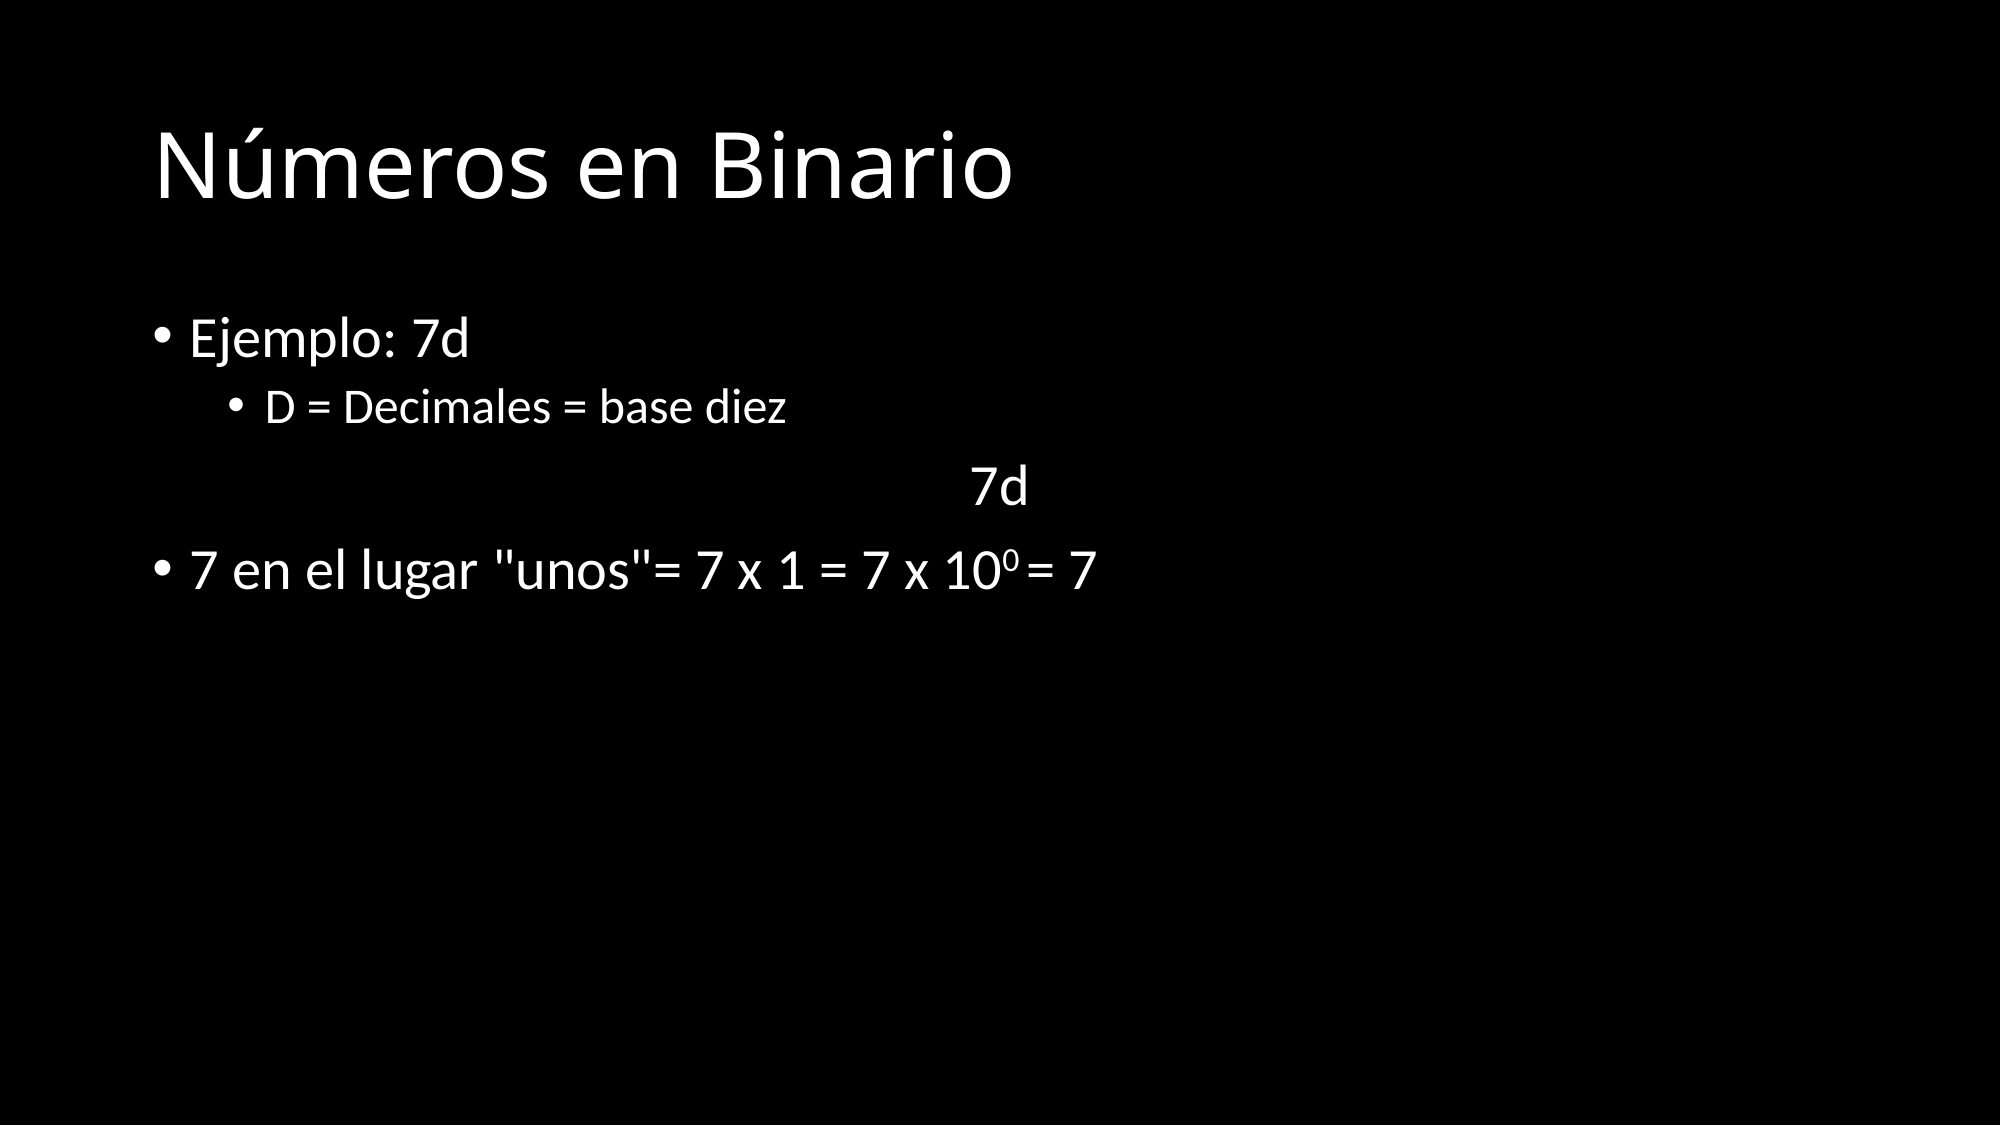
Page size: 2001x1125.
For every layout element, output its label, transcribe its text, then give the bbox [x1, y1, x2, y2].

title Números en Binario [137, 59, 1863, 278]
list Ejemplo: 7d D = Decimales = base diez 7d 7 en el lugar "unos"= 7 x 1 = 7 x 100 = 7 [137, 299, 1863, 1014]
